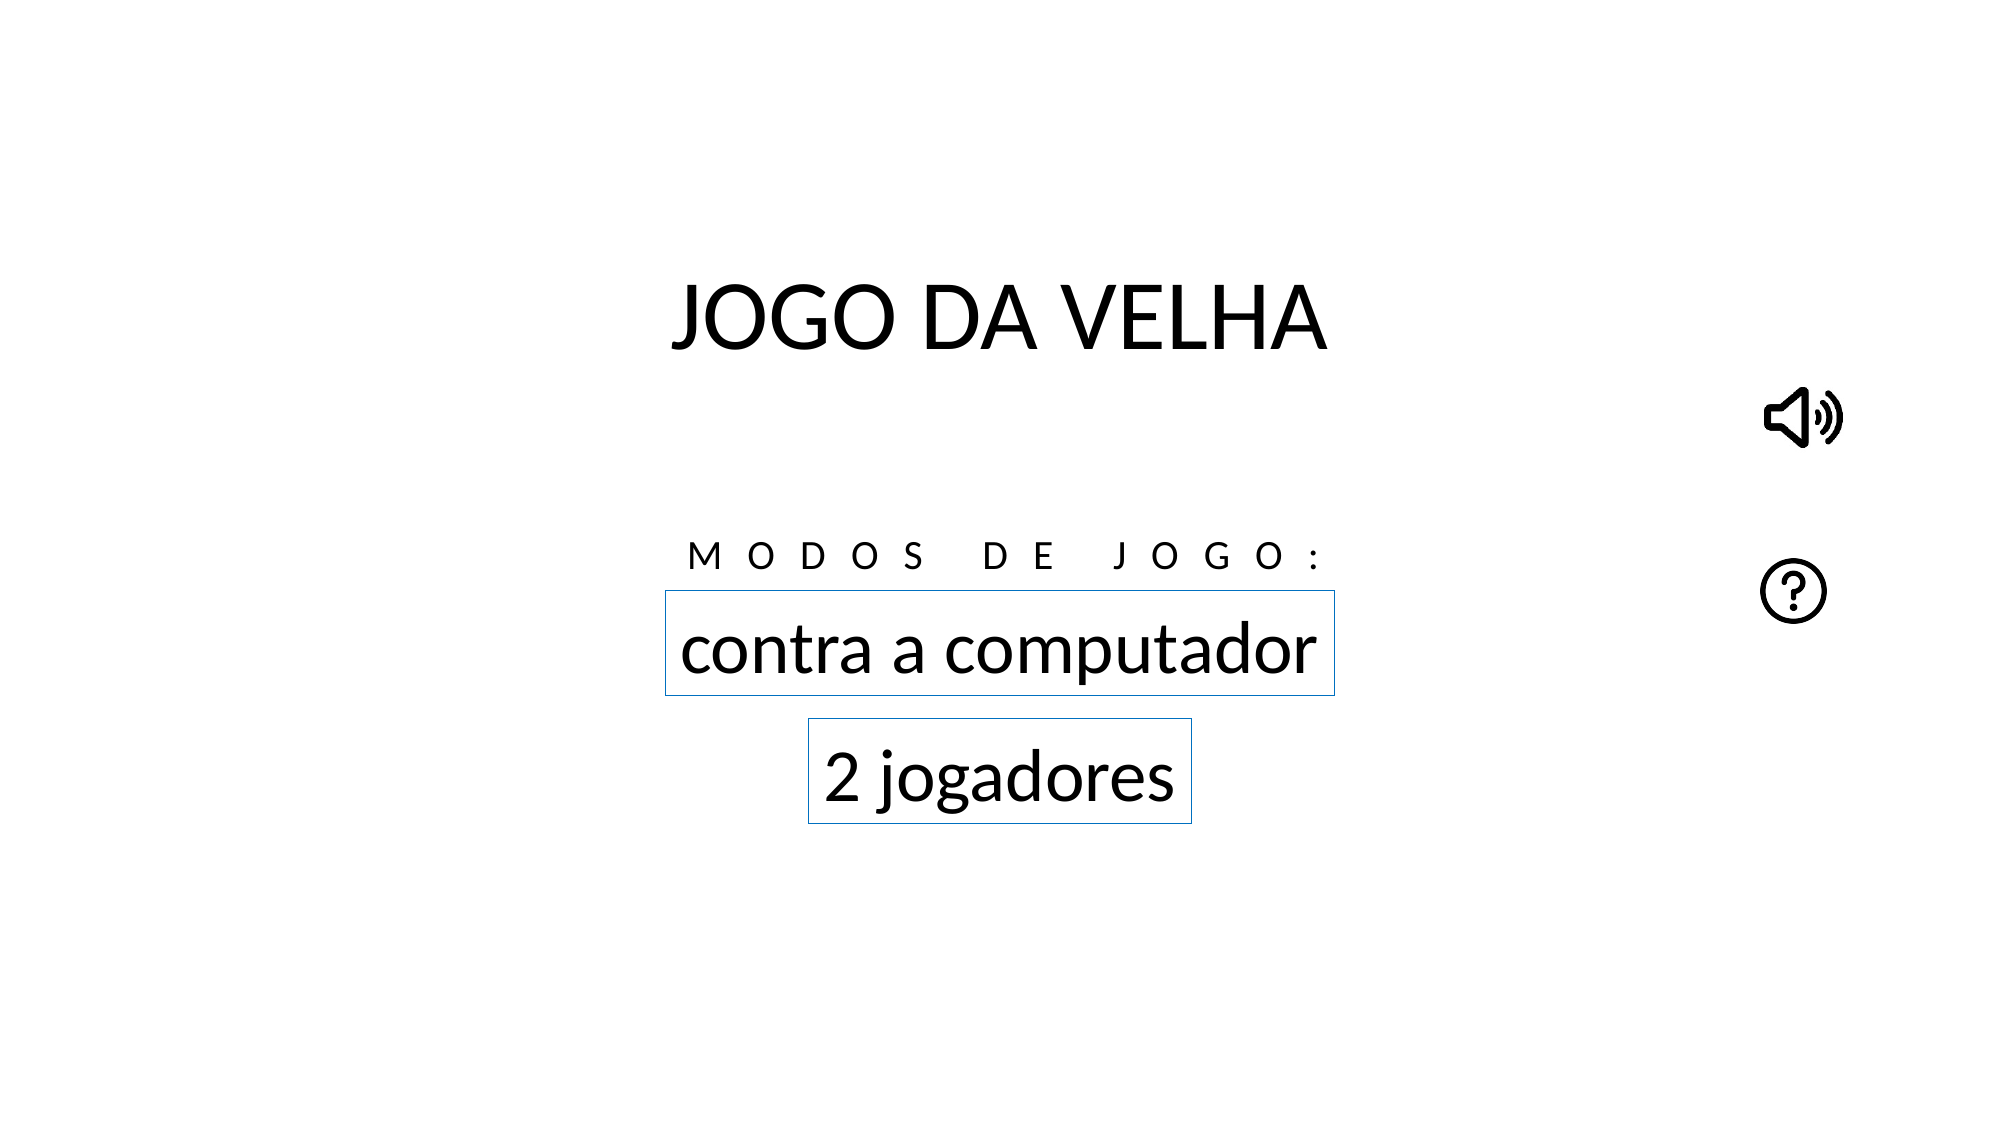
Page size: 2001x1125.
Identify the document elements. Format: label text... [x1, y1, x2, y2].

text_box MODOS DE JOGO: [672, 520, 1335, 586]
text_box JOGO DA VELHA [656, 242, 1344, 377]
picture [1760, 558, 1827, 624]
text_box 2 jogadores [808, 718, 1192, 824]
text_box contra a computador [665, 590, 1335, 696]
picture [1744, 359, 1861, 475]
